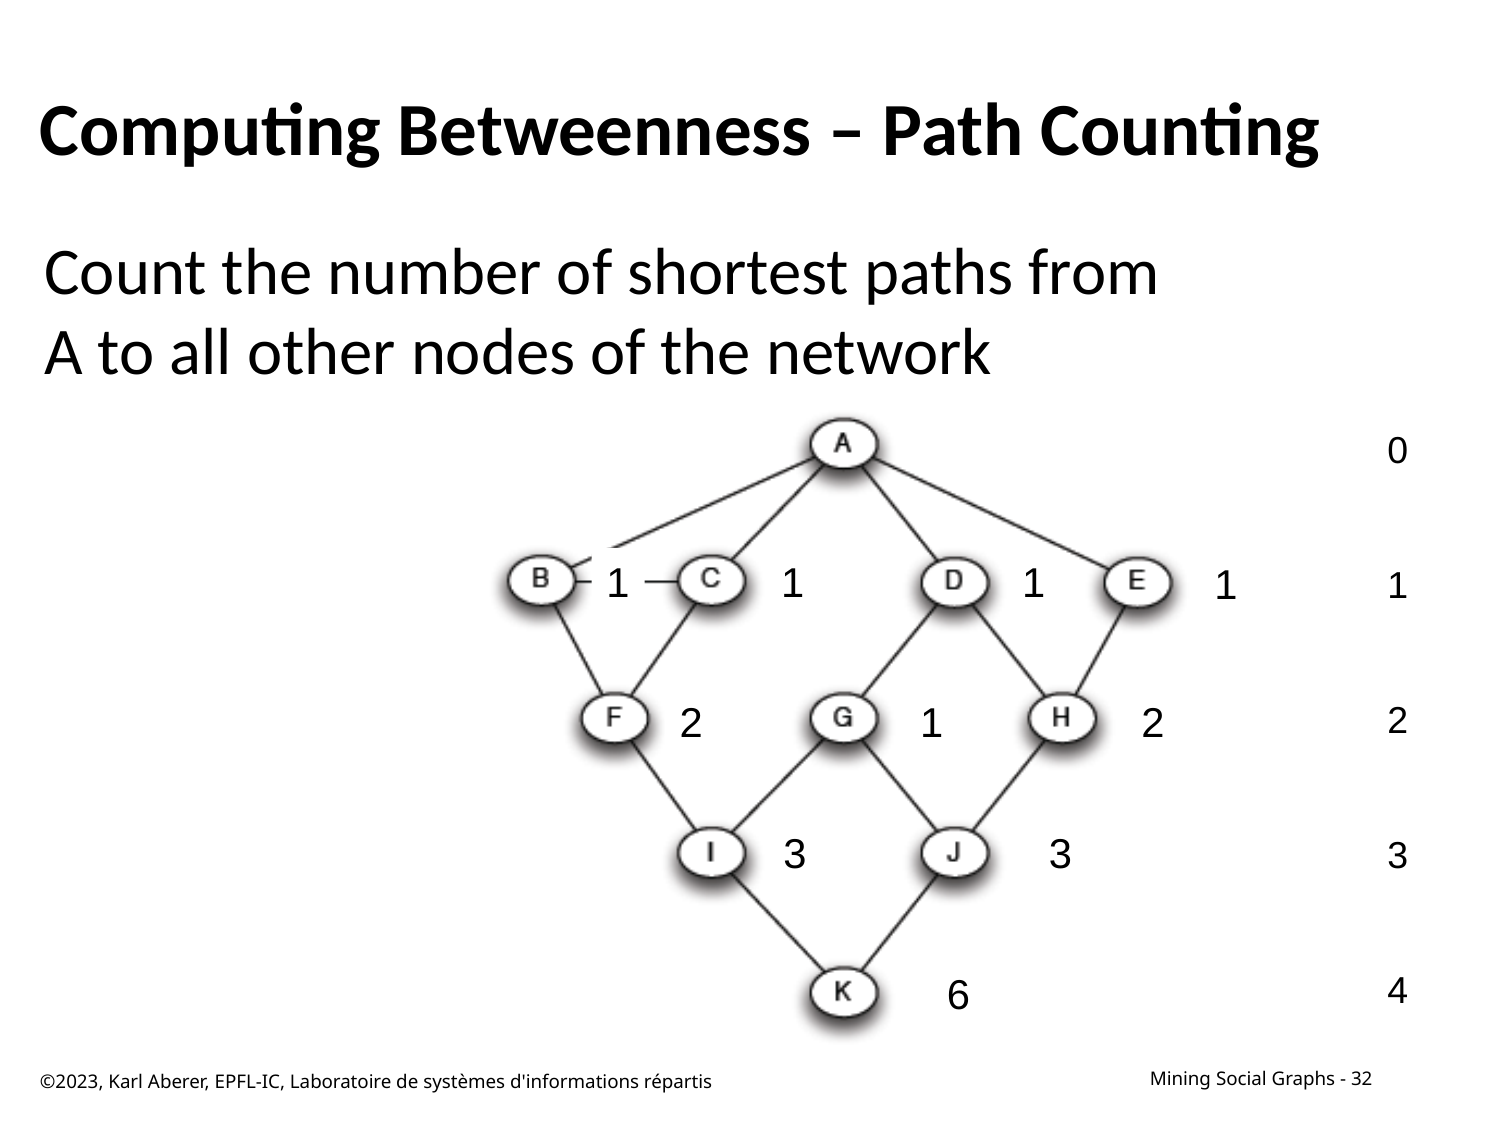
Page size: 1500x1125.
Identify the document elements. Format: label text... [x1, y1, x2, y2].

picture [475, 394, 1200, 1048]
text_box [767, 819, 1088, 886]
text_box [591, 547, 1254, 617]
text_box 0 1 2 3 4 [1372, 418, 1423, 1018]
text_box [664, 687, 1181, 754]
footer ©2023, Karl Aberer, EPFL-IC, Laboratoire de systèmes d'informations répartis [24, 1062, 988, 1101]
list Count the number of shortest paths from A to all other nodes of the network [29, 219, 1393, 433]
title Computing Betweenness – Path Counting [24, 49, 1388, 201]
